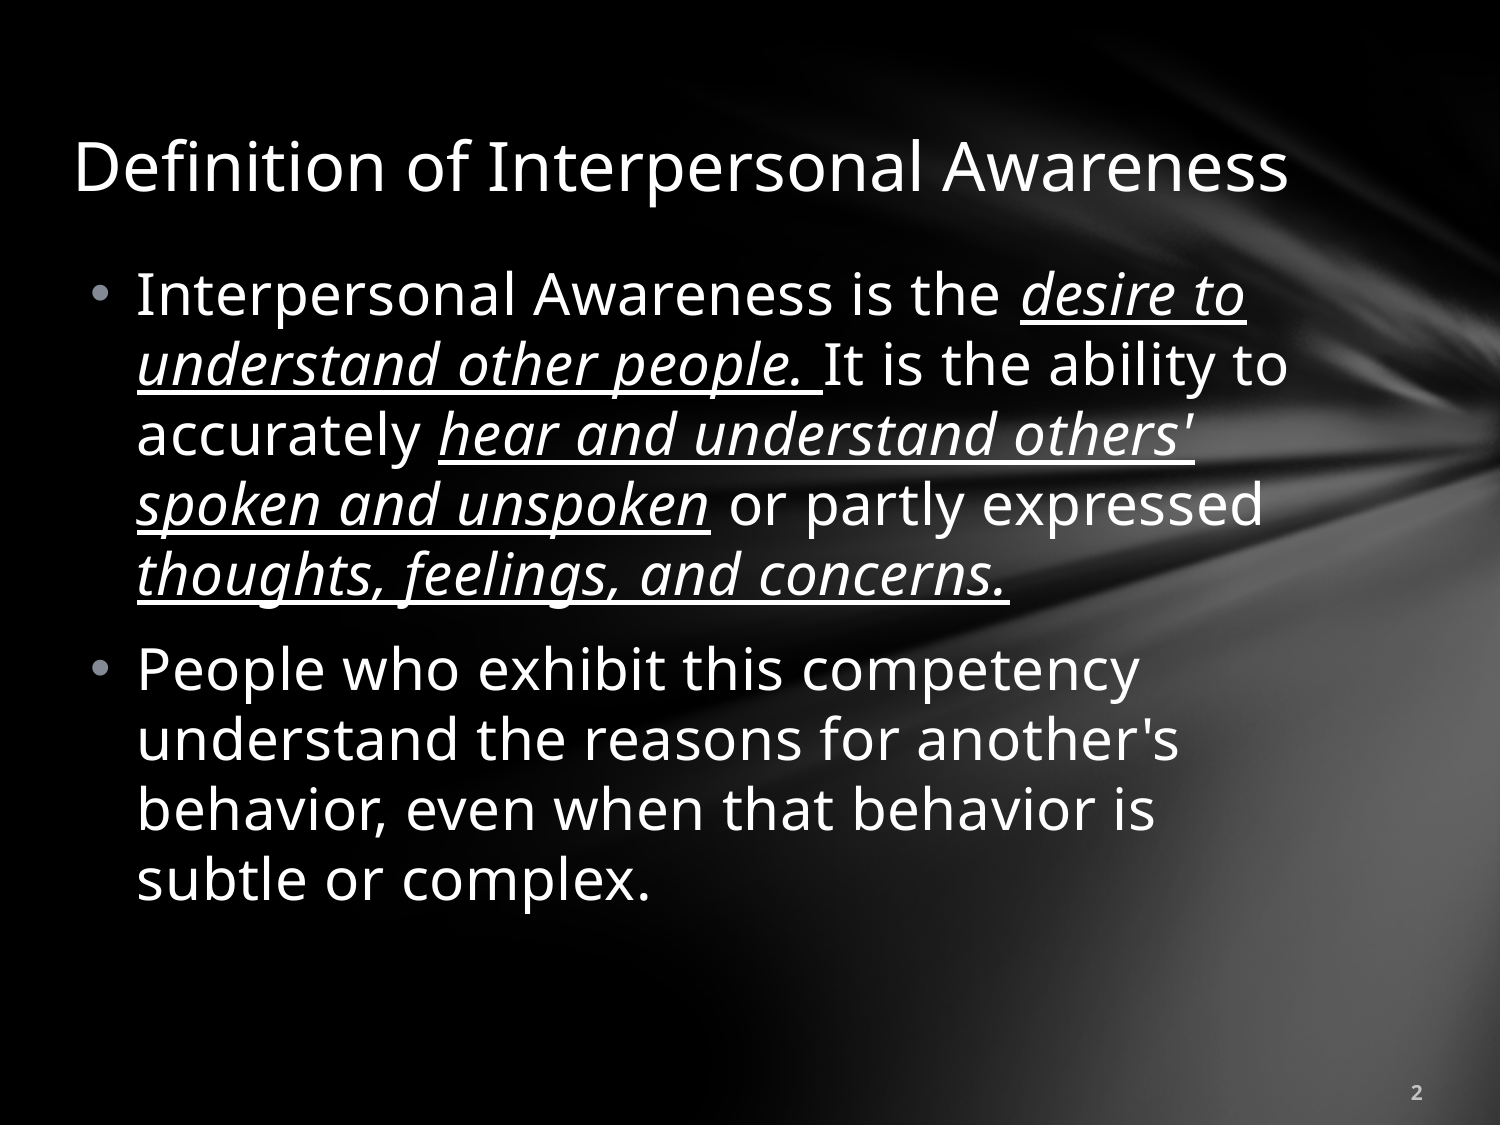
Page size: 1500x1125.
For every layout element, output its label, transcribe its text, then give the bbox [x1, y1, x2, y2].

slide_number 2 [1293, 1073, 1438, 1115]
list Interpersonal Awareness is the desire to understand other people. It is the ability to accurately hear and understand others' spoken and unspoken or partly expressed thoughts, feelings, and concerns. People who exhibit this competency understand the reasons for another's behavior, even when that behavior is subtle or complex. [75, 249, 1335, 698]
title Definition of Interpersonal Awareness [57, 37, 1318, 213]
